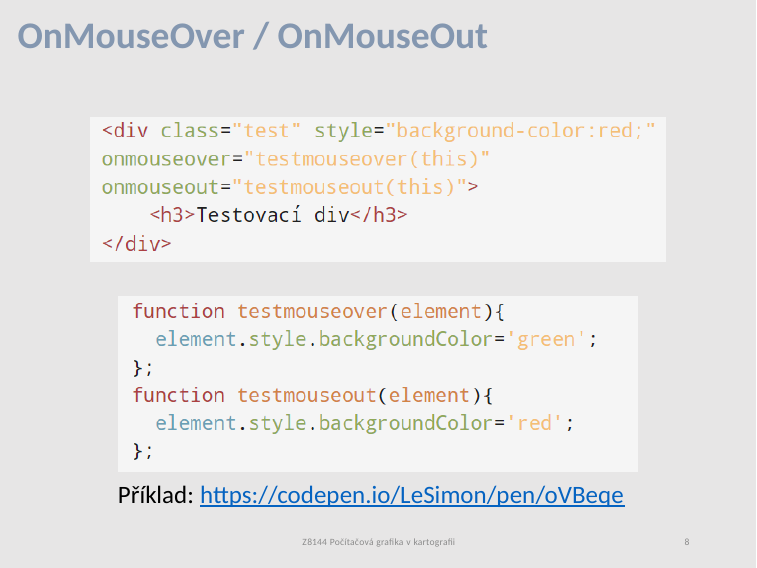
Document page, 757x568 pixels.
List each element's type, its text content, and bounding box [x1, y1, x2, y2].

slide_number 8 [534, 526, 705, 557]
footer Z8144 Počítačová grafika v kartografii [250, 526, 506, 557]
title OnMouseOver / OnMouseOut [15, 0, 616, 81]
picture [90, 117, 666, 262]
text_box Příklad: https://codepen.io/LeSimon/pen/oVBeqe [103, 471, 654, 516]
picture [118, 296, 638, 472]
